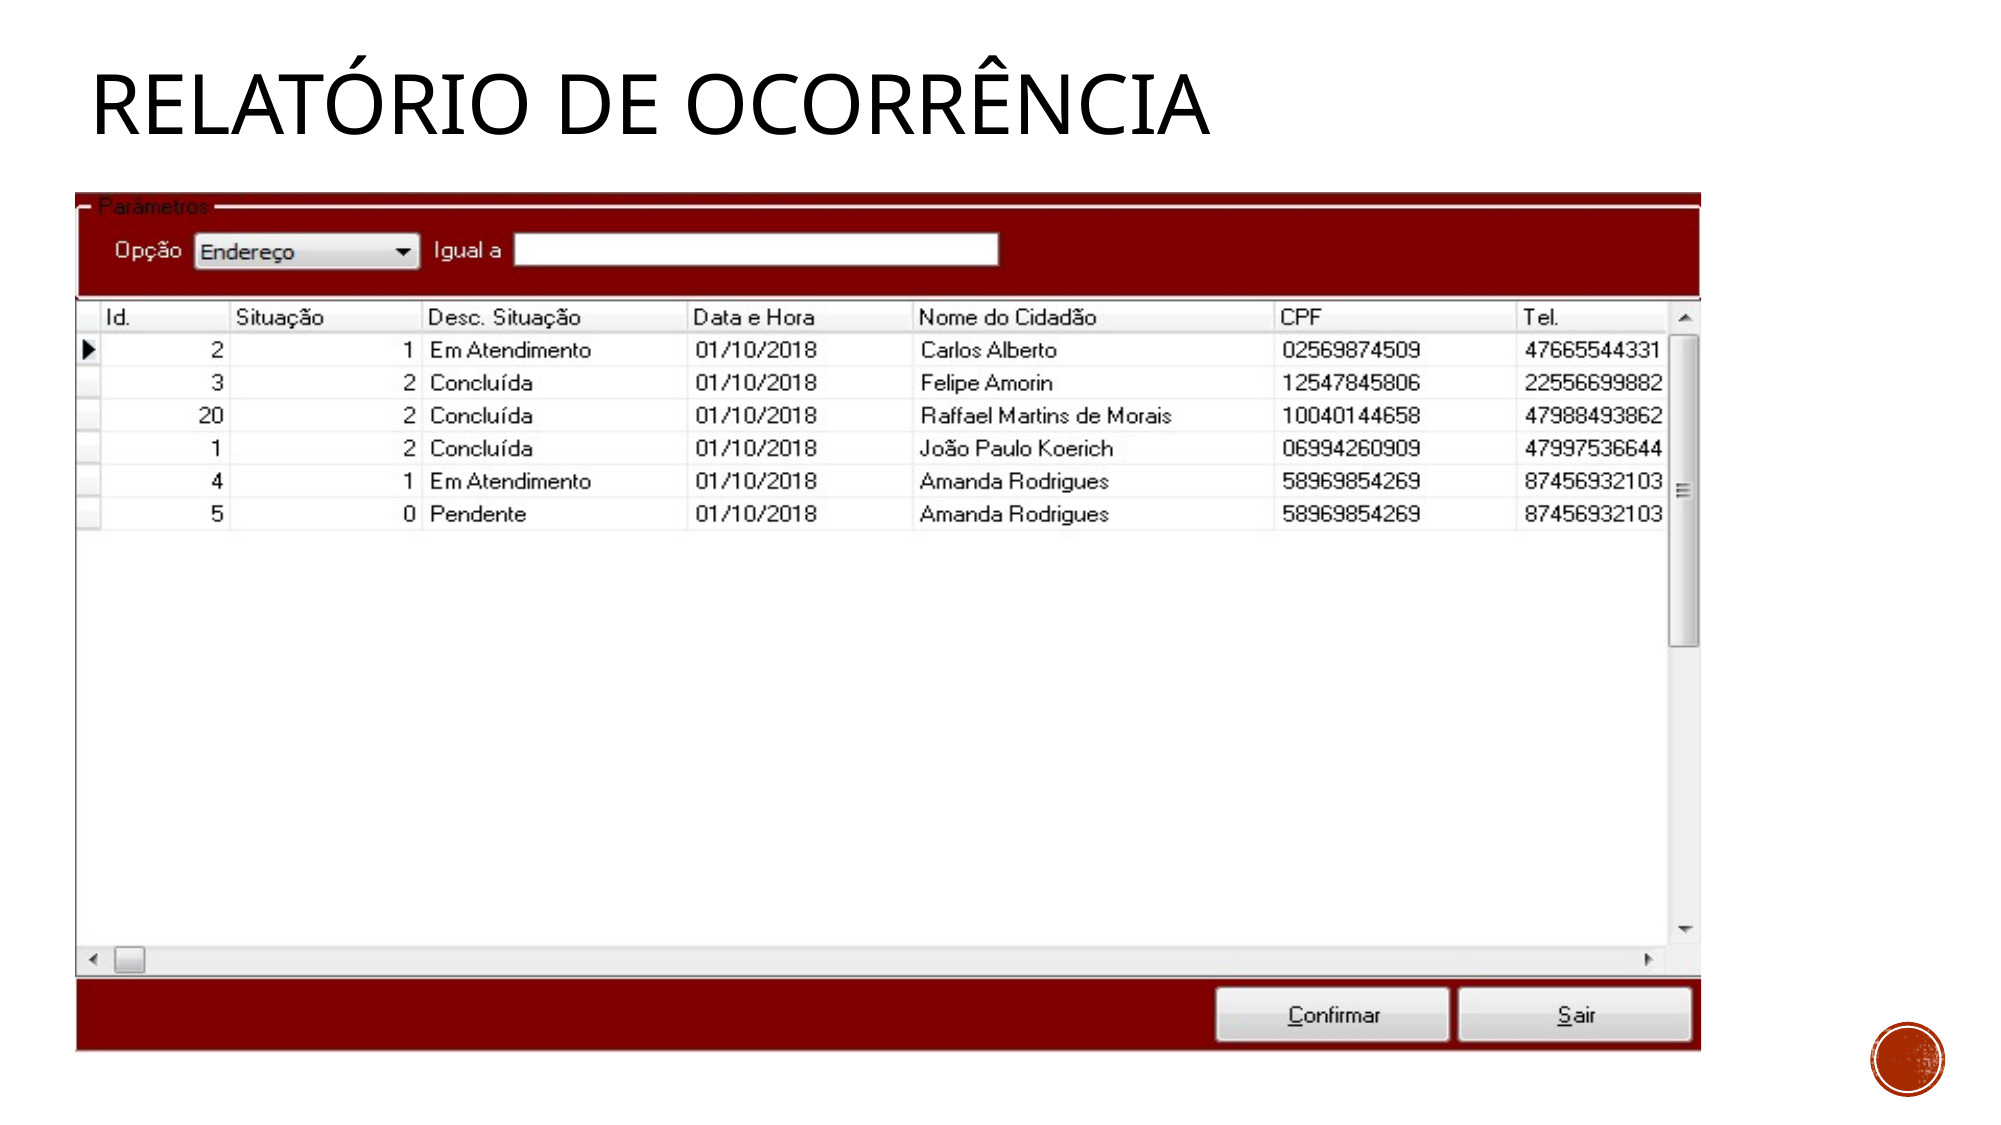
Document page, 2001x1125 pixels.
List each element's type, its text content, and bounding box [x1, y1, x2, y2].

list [79, 196, 1698, 1050]
text_box RELATÓRIO DE OCORRÊNCIA [74, 43, 1372, 159]
